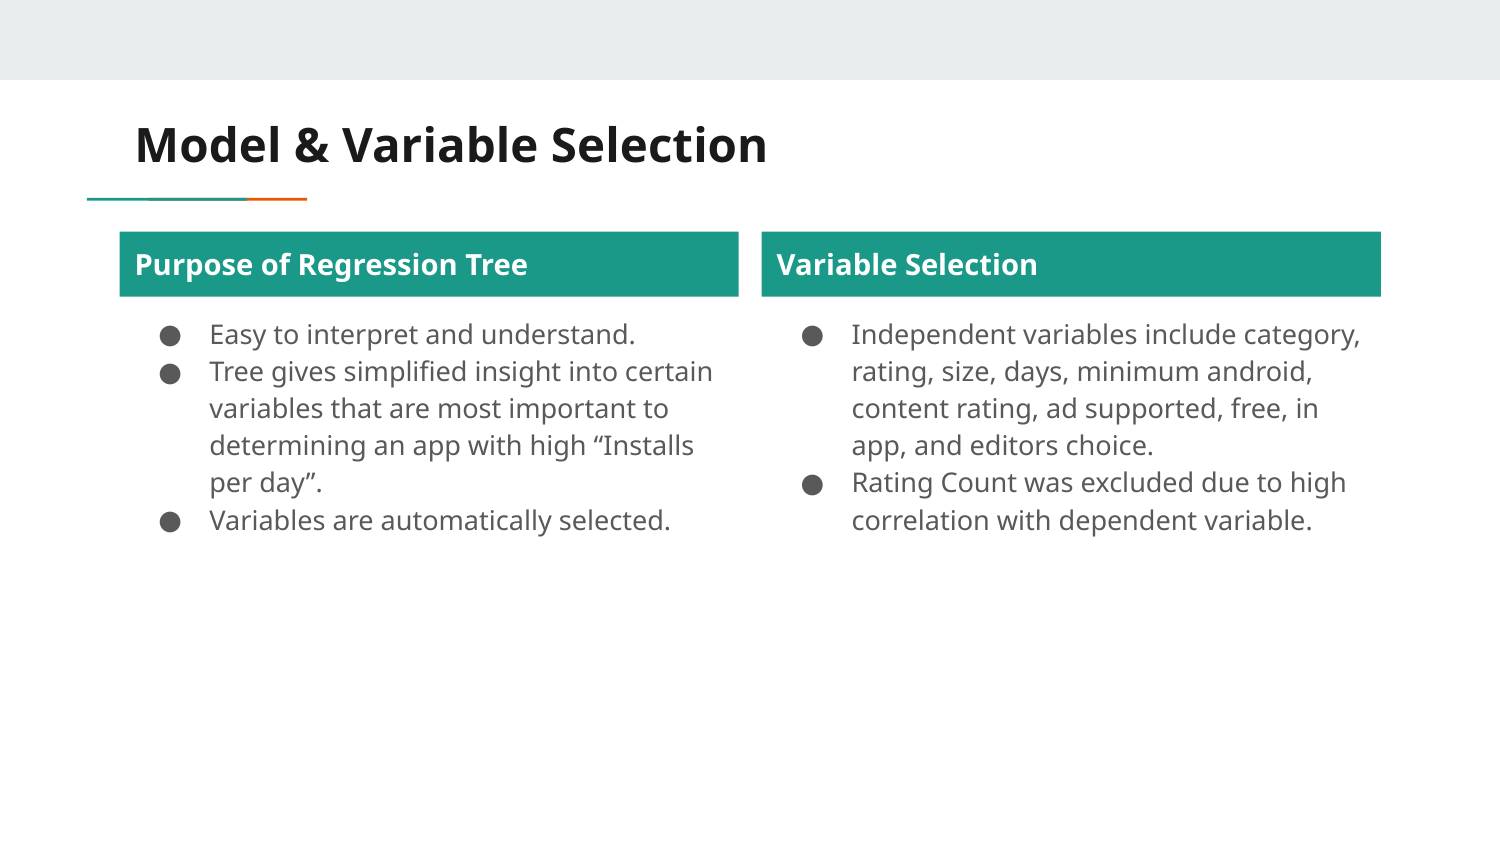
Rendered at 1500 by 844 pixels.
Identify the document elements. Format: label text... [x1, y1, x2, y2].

title Model & Variable Selection [119, 100, 1381, 189]
list Independent variables include category, rating, size, days, minimum android, content rating, ad supported, free, in app, and editors choice. Rating Count was excluded due to high correlation with dependent variable. [761, 297, 1381, 669]
list Easy to interpret and understand. Tree gives simplified insight into certain variables that are most important to determining an app with high “Installs per day”. Variables are automatically selected. [119, 297, 739, 669]
text_box Purpose of Regression Tree [119, 231, 739, 297]
text_box Variable Selection [761, 231, 1381, 297]
